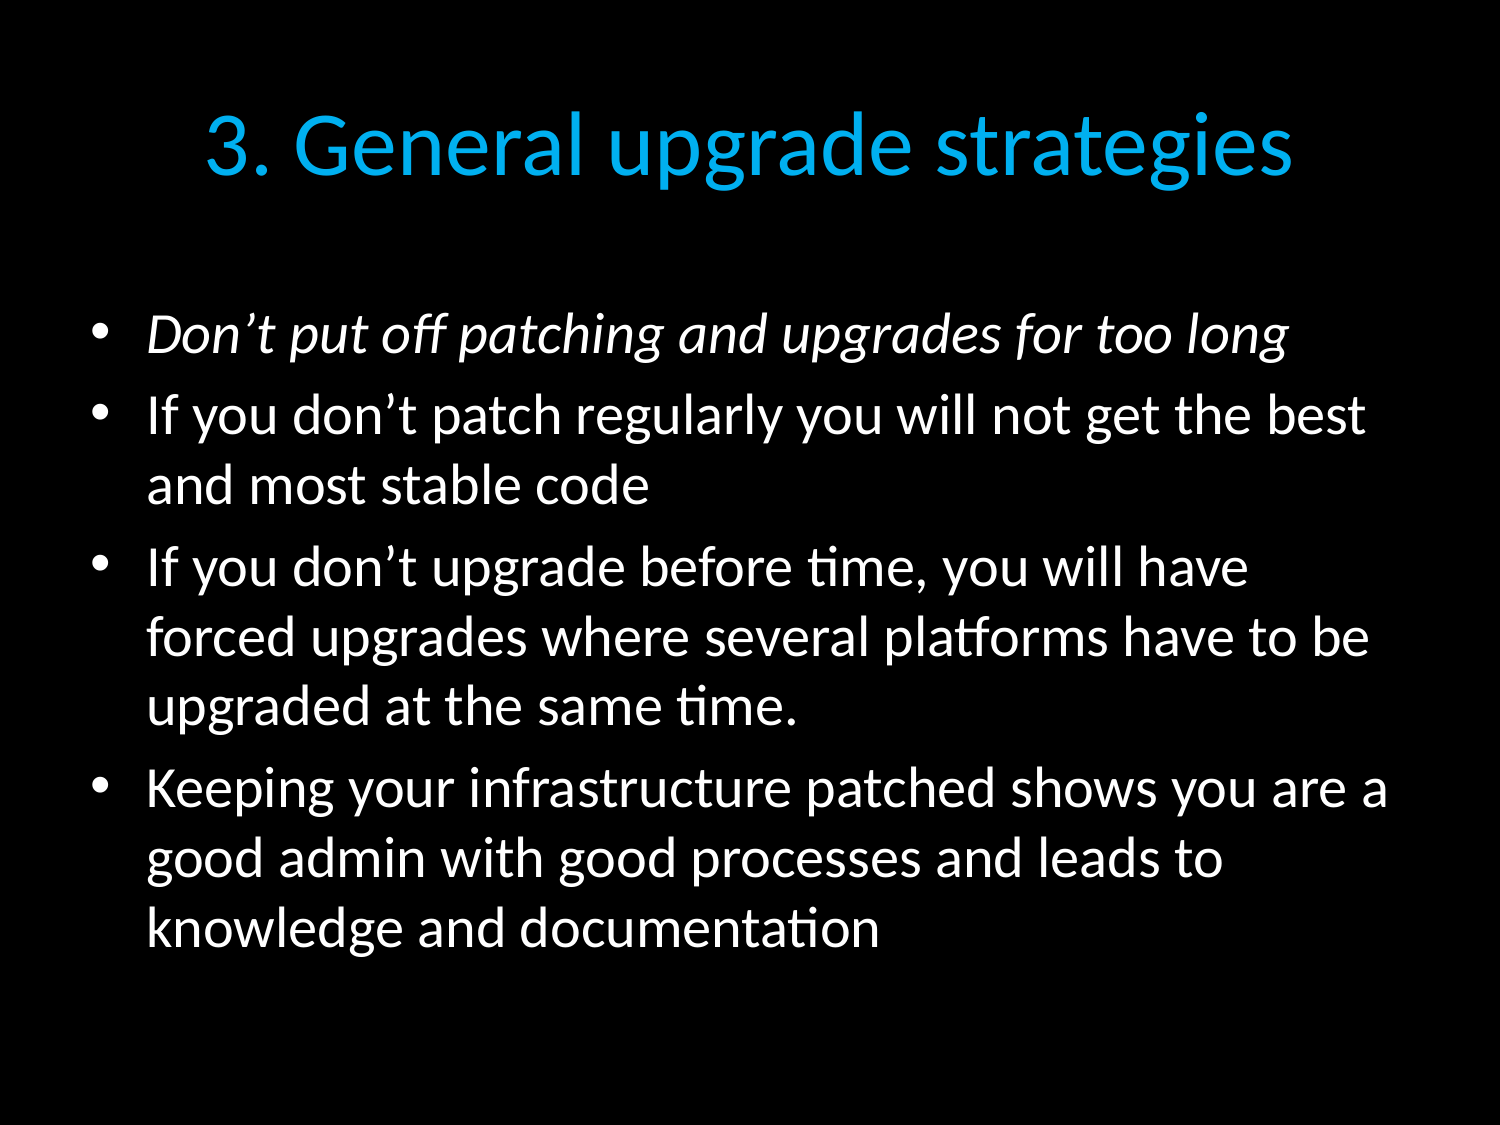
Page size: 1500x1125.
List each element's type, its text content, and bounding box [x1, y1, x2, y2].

title 3. General upgrade strategies [75, 45, 1425, 233]
list Don’t put off patching and upgrades for too long If you don’t patch regularly you will not get the best and most stable code If you don’t upgrade before time, you will have forced upgrades where several platforms have to be upgraded at the same time. Keeping your infrastructure patched shows you are a good admin with good processes and leads to knowledge and documentation [75, 287, 1425, 1075]
